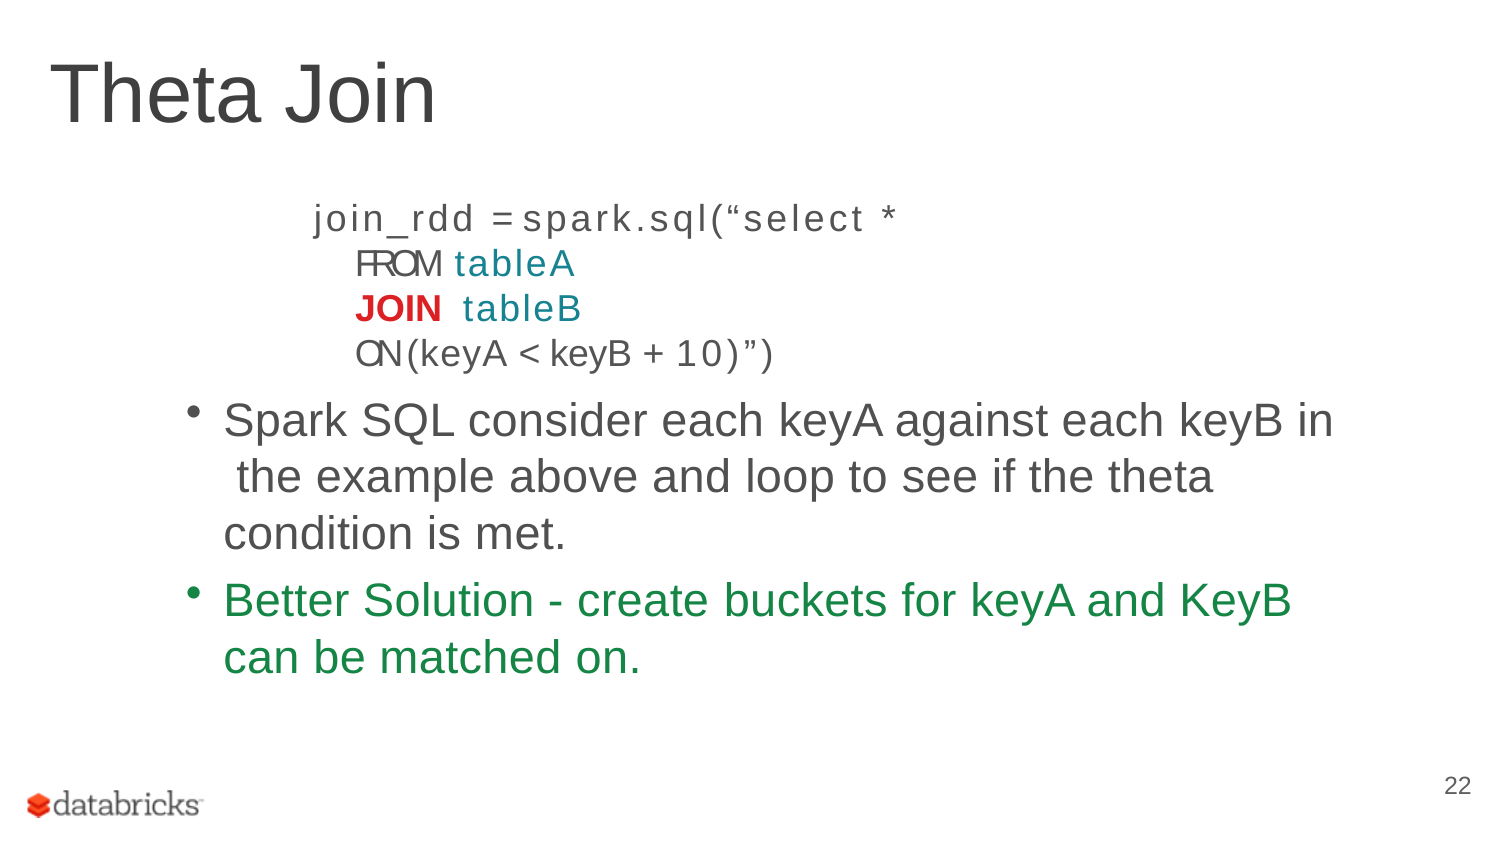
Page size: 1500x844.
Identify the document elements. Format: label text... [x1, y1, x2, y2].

text_box join_rdd = spark.sql(“select * FROM tableA JOIN tableB ON (keyA < keyB + 10)”) Spark SQL consider each keyA against each keyB in the example above and loop to see if the theta condition is met. Better Solution - create buckets for keyA and KeyB can be matched on. [183, 191, 1336, 683]
picture [27, 790, 205, 818]
text_box 22 [1442, 767, 1475, 800]
title Theta Join [47, 37, 441, 181]
